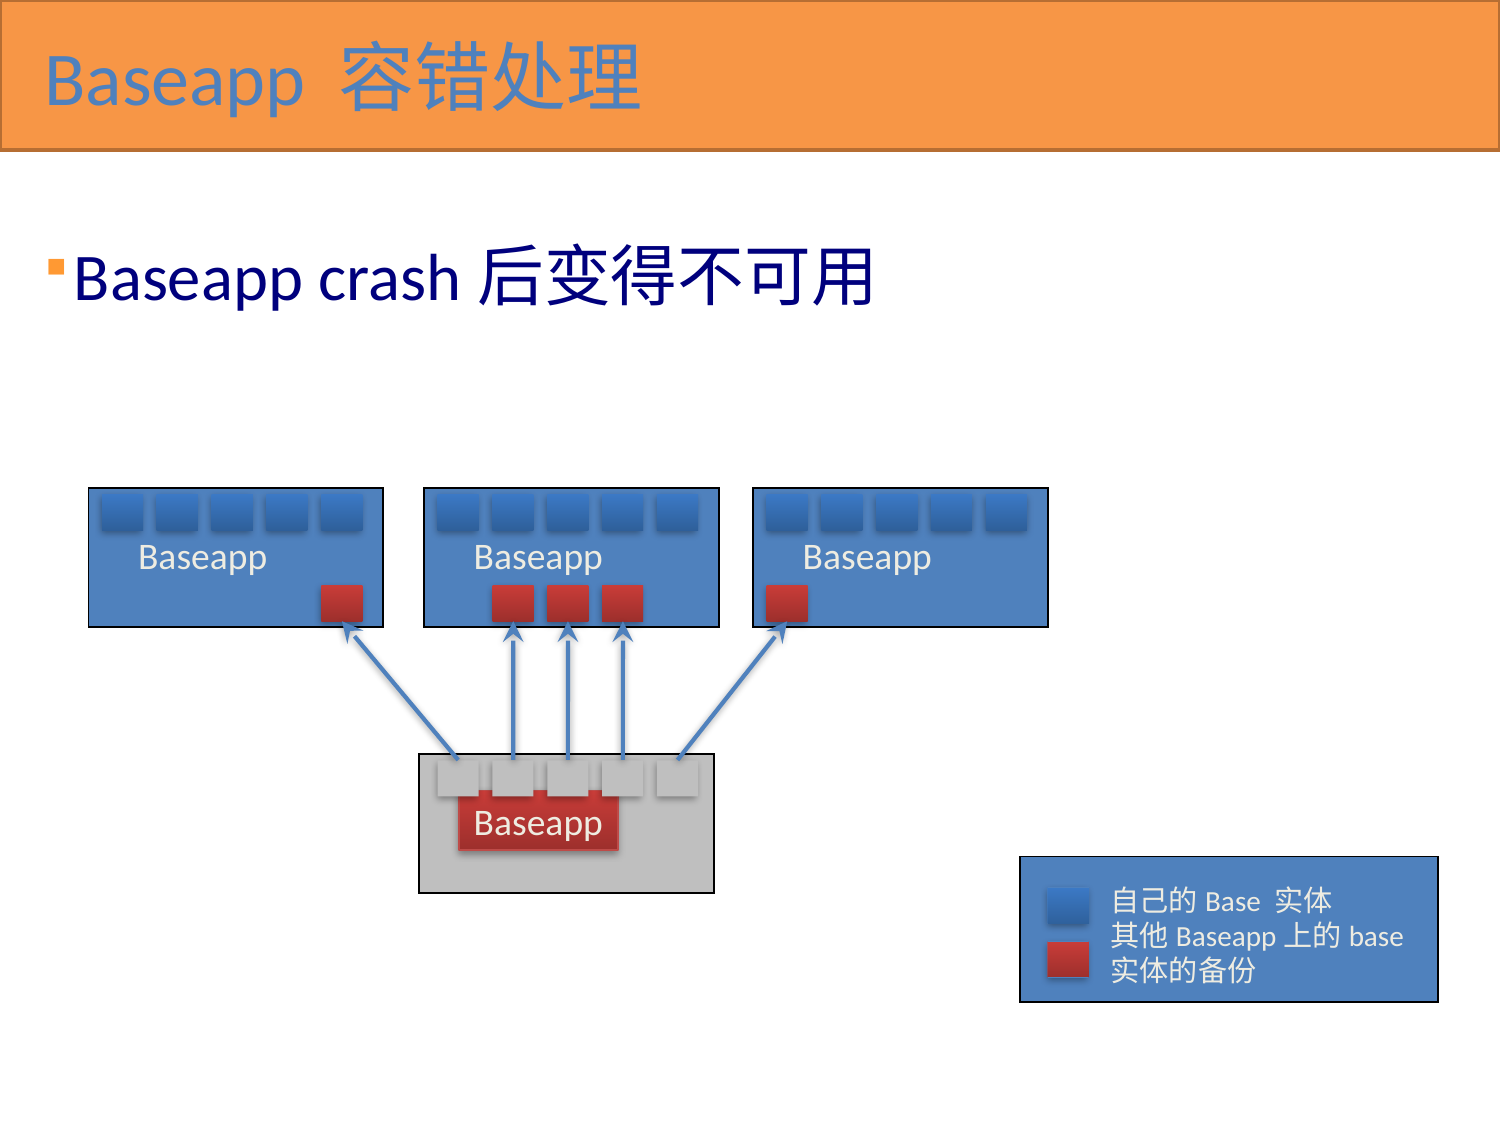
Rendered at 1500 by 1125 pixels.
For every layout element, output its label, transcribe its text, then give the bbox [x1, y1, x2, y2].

text_box [0, 0, 1500, 152]
title Baseapp 容错处理 [29, 21, 1188, 129]
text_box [88, 488, 1459, 1003]
text_box Baseapp crash后变得不可用 [35, 231, 1471, 468]
